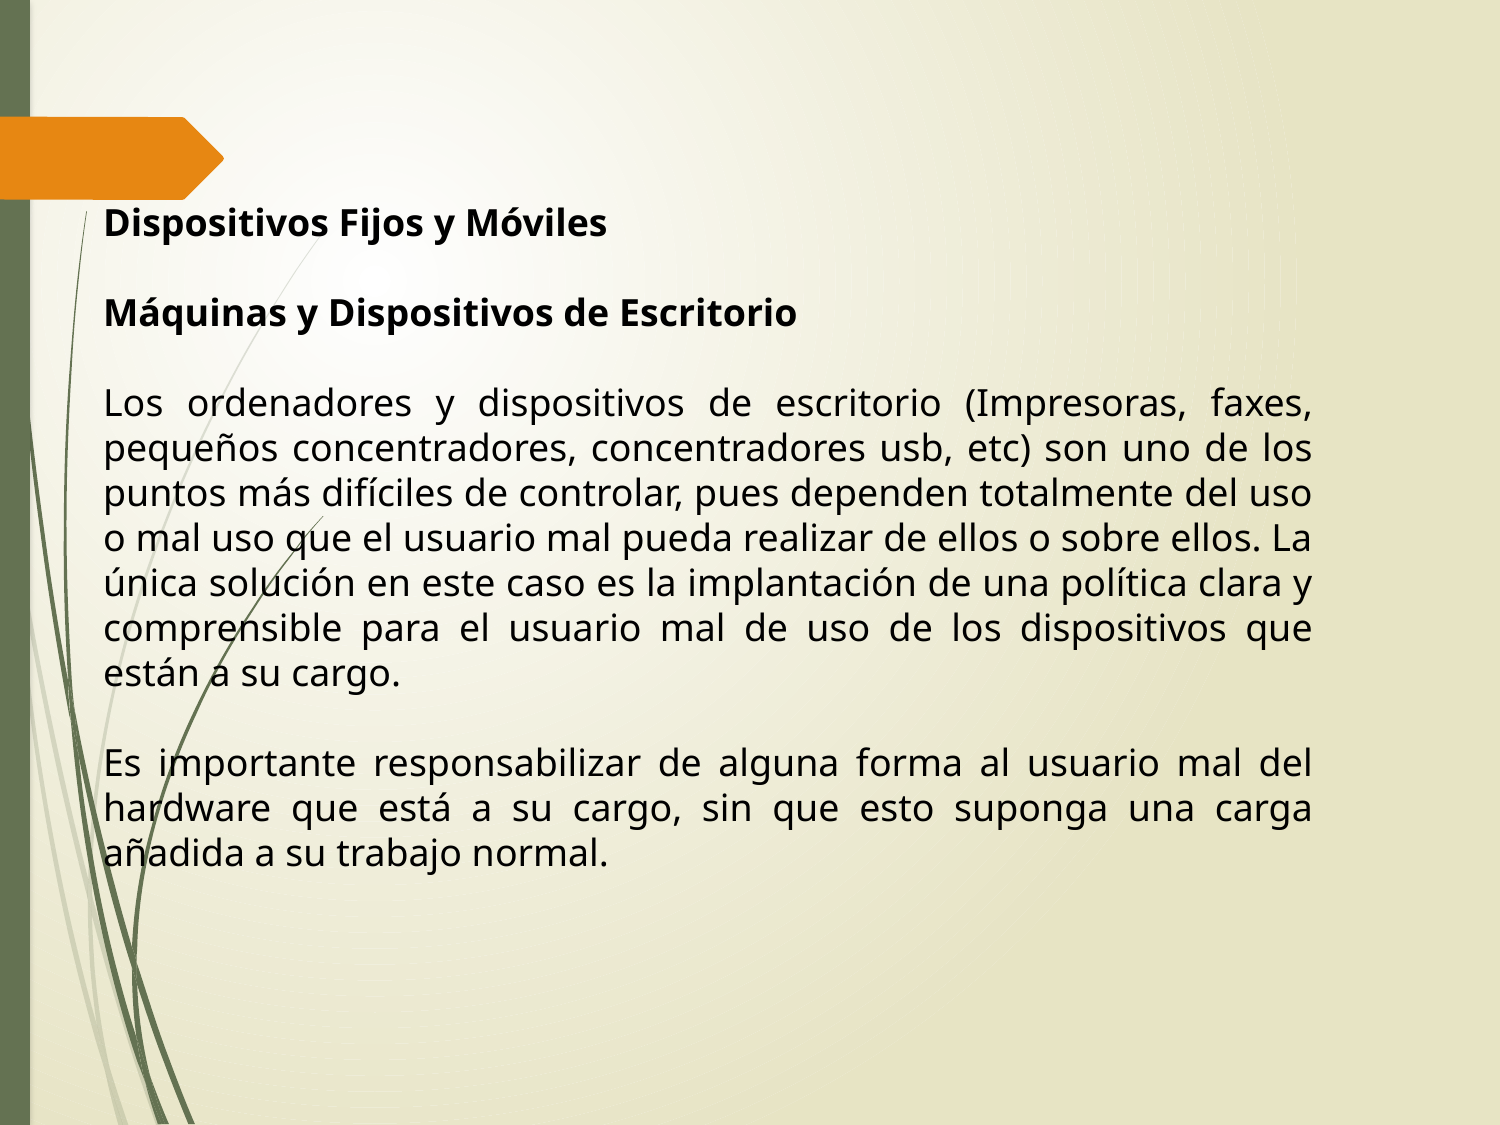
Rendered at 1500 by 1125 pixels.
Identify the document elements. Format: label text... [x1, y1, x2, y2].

text_box Dispositivos Fijos y Móviles Máquinas y Dispositivos de Escritorio Los ordenadores y dispositivos de escritorio (Impresoras, faxes, pequeños concentradores, concentradores usb, etc) son uno de los puntos más difíciles de controlar, pues dependen totalmente del uso o mal uso que el usuario mal pueda realizar de ellos o sobre ellos. La única solución en este caso es la implantación de una política clara y comprensible para el usuario mal de uso de los dispositivos que están a su cargo. Es importante responsabilizar de alguna forma al usuario mal del hardware que está a su cargo, sin que esto suponga una carga añadida a su trabajo normal. [88, 191, 1329, 927]
